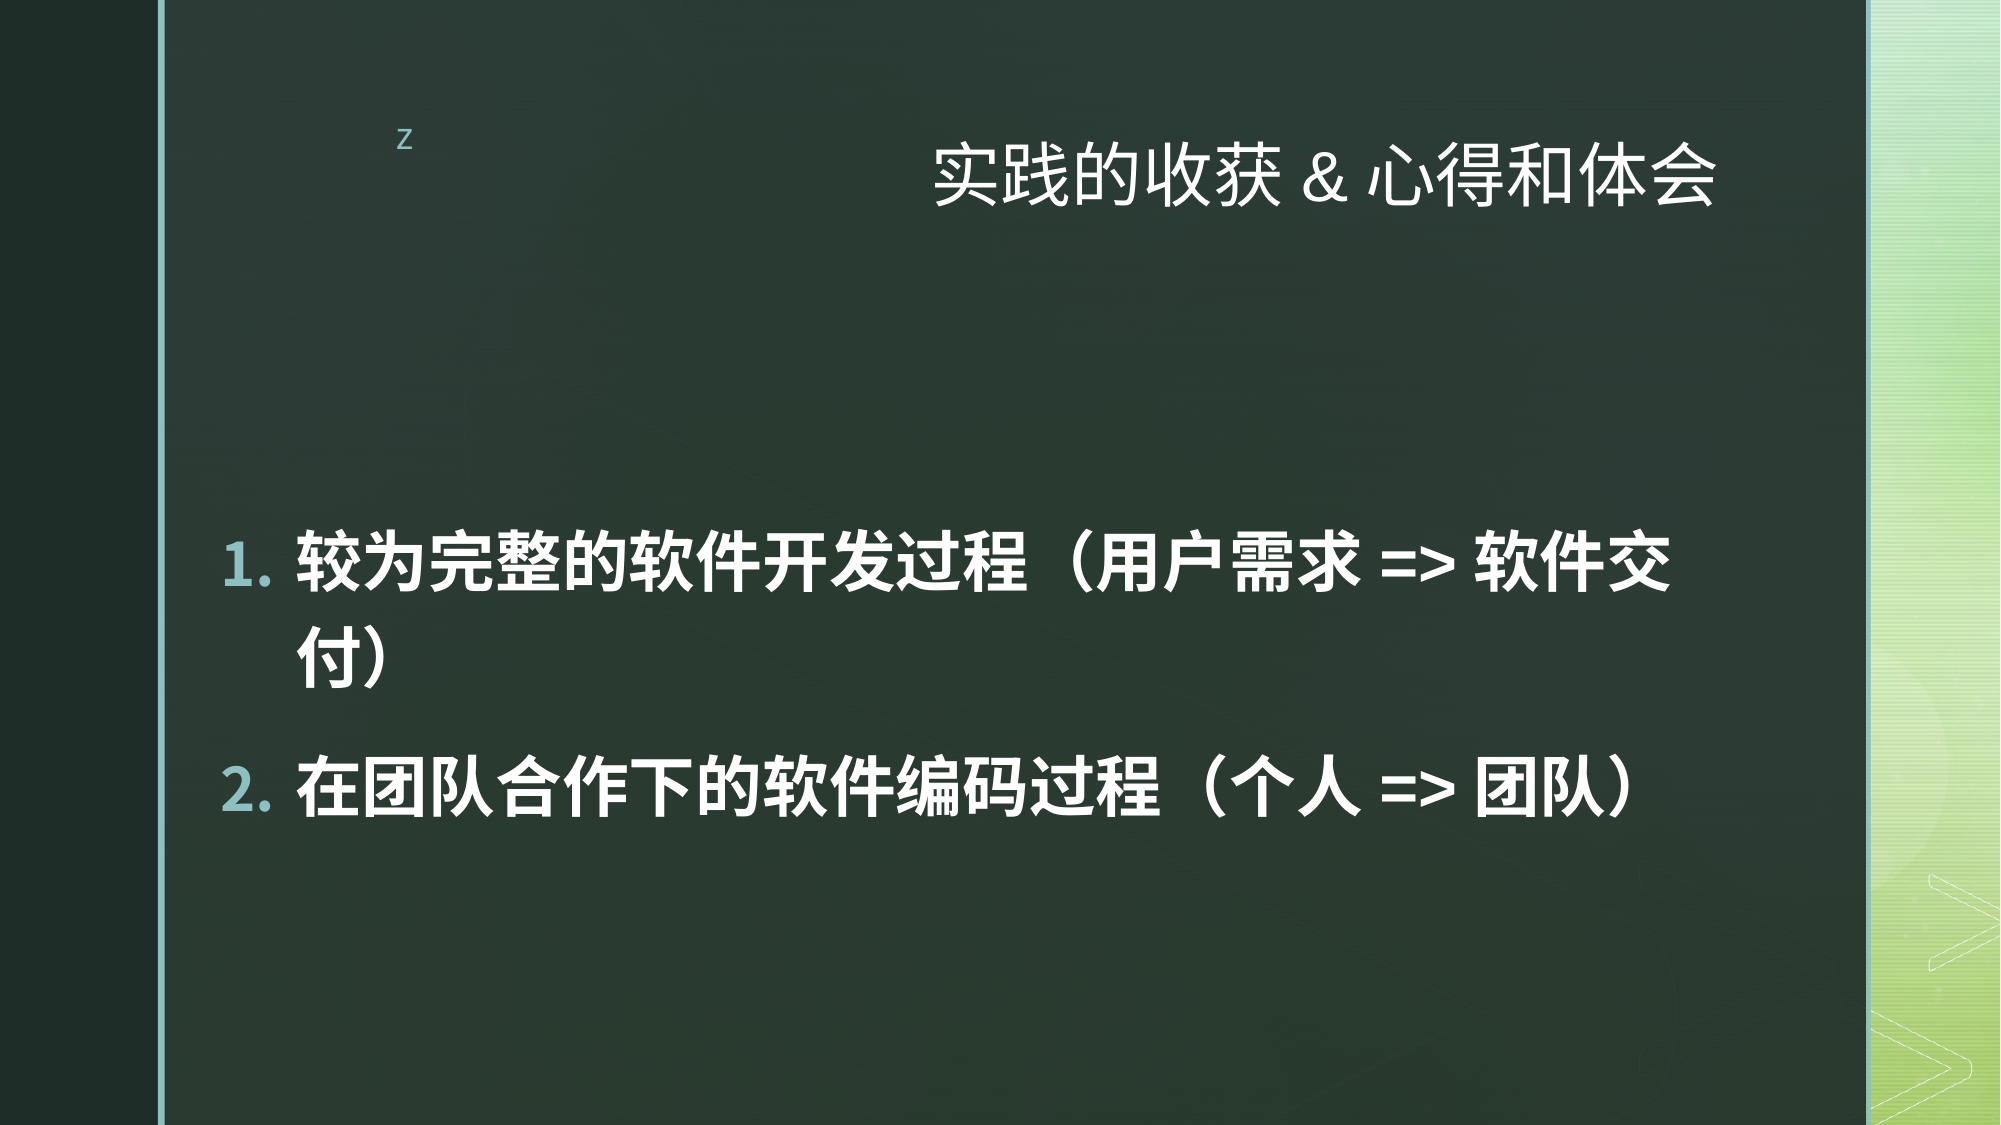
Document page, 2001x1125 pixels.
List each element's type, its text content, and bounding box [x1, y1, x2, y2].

title 实践的收获&心得和体会 [428, 132, 1734, 310]
list 较为完整的软件开发过程（用户需求=>软件交付） 在团队合作下的软件编码过程（个人=>团队） [205, 336, 1734, 993]
picture [1871, 0, 2001, 1125]
